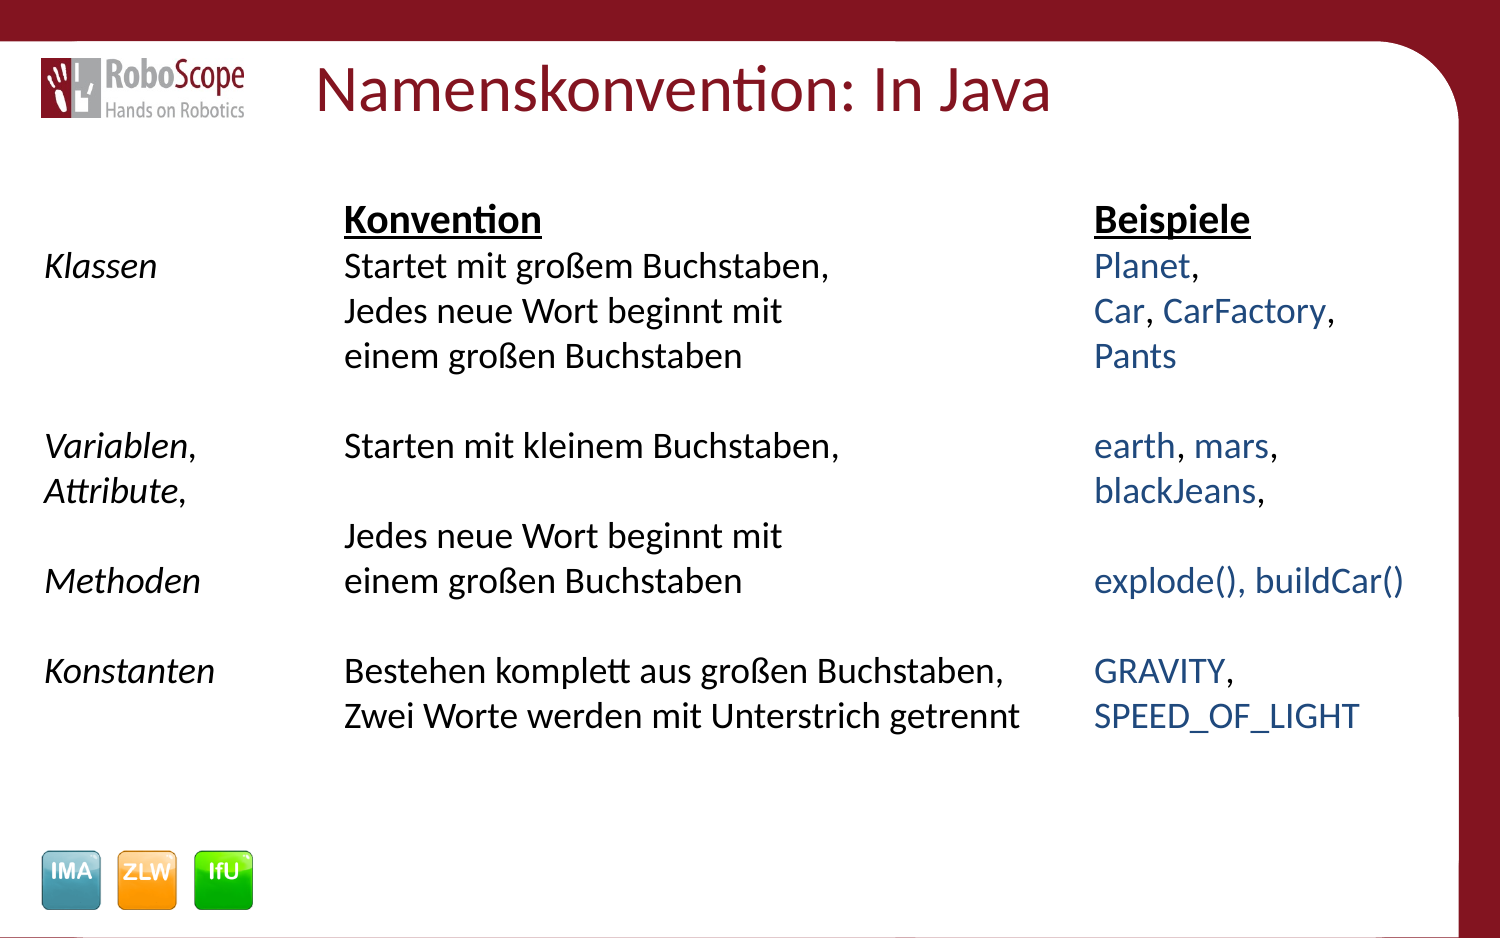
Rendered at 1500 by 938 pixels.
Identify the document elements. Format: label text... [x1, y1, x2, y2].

picture [41, 58, 244, 118]
title Namenskonvention: In Java [301, 37, 1436, 127]
list Konvention Beispiele Klassen Startet mit großem Buchstaben, Planet, Jedes neue Wort beginnt mit Car, CarFactory, einem großen Buchstaben Pants Variablen, Starten mit kleinem Buchstaben, earth, mars, Attribute, blackJeans, Jedes neue Wort beginnt mit Methoden einem großen Buchstaben explode(), buildCar() Konstanten Bestehen komplett aus großen Buchstaben, GRAVITY, Zwei Worte werden mit Unterstrich getrennt SPEED_OF_LIGHT [29, 143, 1424, 829]
picture [41, 850, 253, 910]
